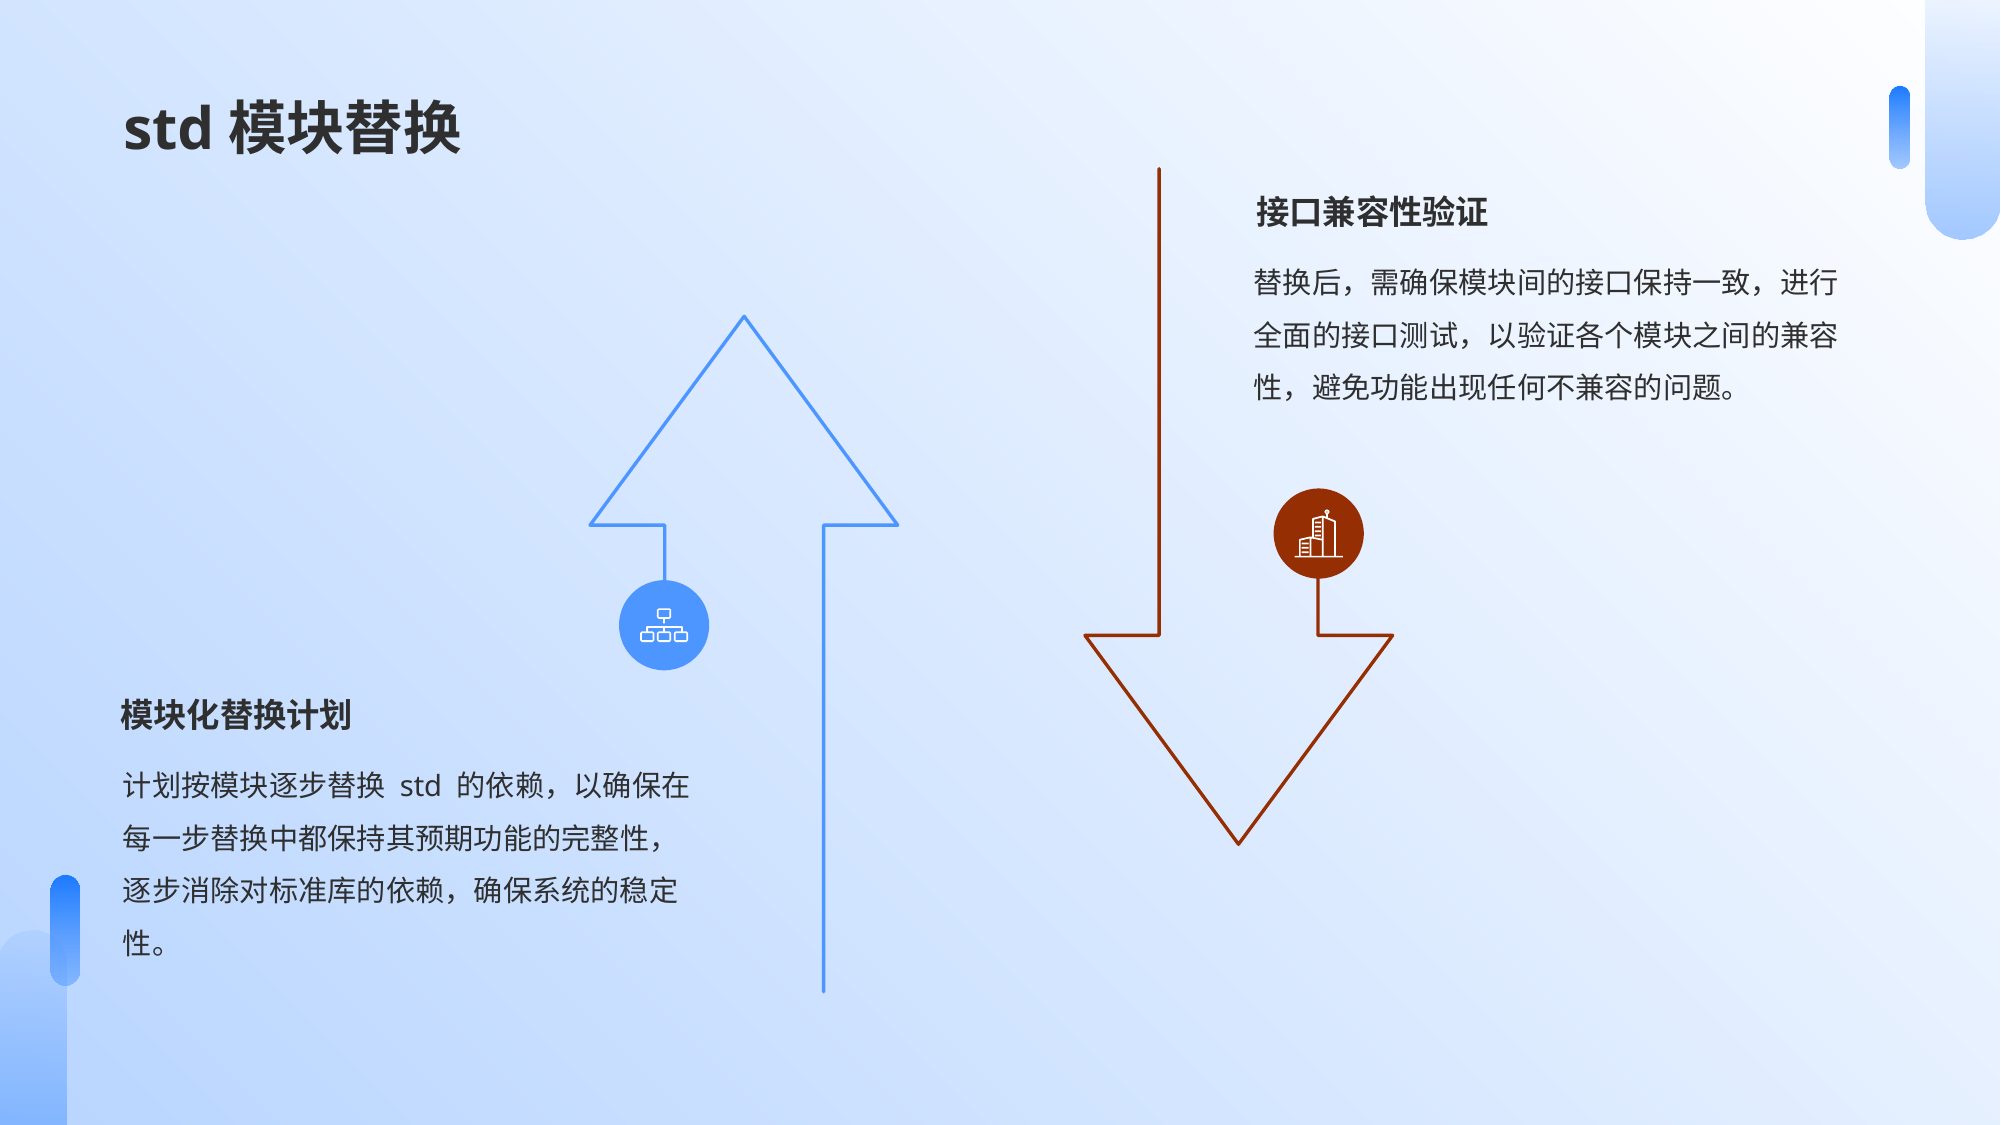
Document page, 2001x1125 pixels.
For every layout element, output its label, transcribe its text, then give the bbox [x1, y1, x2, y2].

text_box [1084, 168, 1393, 845]
text_box 接口兼容性验证 [1241, 183, 1878, 239]
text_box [1273, 488, 1365, 579]
text_box [590, 316, 898, 992]
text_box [618, 579, 710, 671]
text_box 替换后，需确保模块间的接口保持一致，进行全面的接口测试，以验证各个模块之间的兼容性，避免功能出现任何不兼容的问题。 [1238, 239, 1875, 412]
text_box 计划按模块逐步替换 std 的依赖，以确保在每一步替换中都保持其预期功能的完整性，逐步消除对标准库的依赖，确保系统的稳定性。 [108, 742, 710, 968]
title std模块替换 [108, 21, 1890, 169]
text_box 模块化替换计划 [105, 686, 710, 742]
